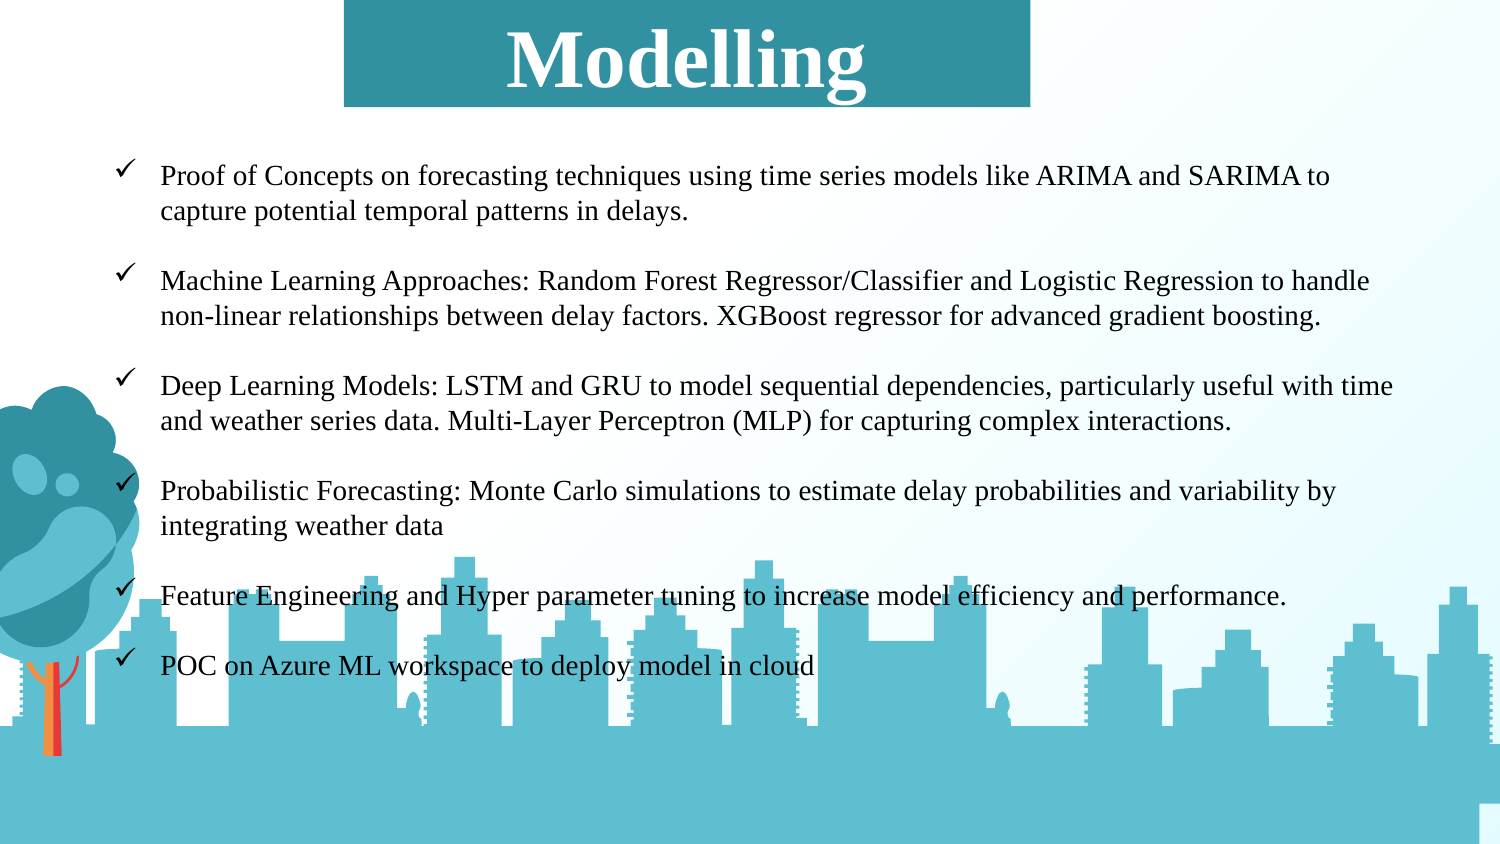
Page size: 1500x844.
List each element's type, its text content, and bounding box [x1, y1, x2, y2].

text_box Proof of Concepts on forecasting techniques using time series models like ARIMA and SARIMA to capture potential temporal patterns in delays. Machine Learning Approaches: Random Forest Regressor/Classifier and Logistic Regression to handle non-linear relationships between delay factors. XGBoost regressor for advanced gradient boosting. Deep Learning Models: LSTM and GRU to model sequential dependencies, particularly useful with time and weather series data. Multi-Layer Perceptron (MLP) for capturing complex interactions. Probabilistic Forecasting: Monte Carlo simulations to estimate delay probabilities and variability by integrating weather data Feature Engineering and Hyper parameter tuning to increase model efficiency and performance. POC on Azure ML workspace to deploy model in cloud [98, 149, 1422, 689]
title Modelling [343, 0, 1031, 108]
